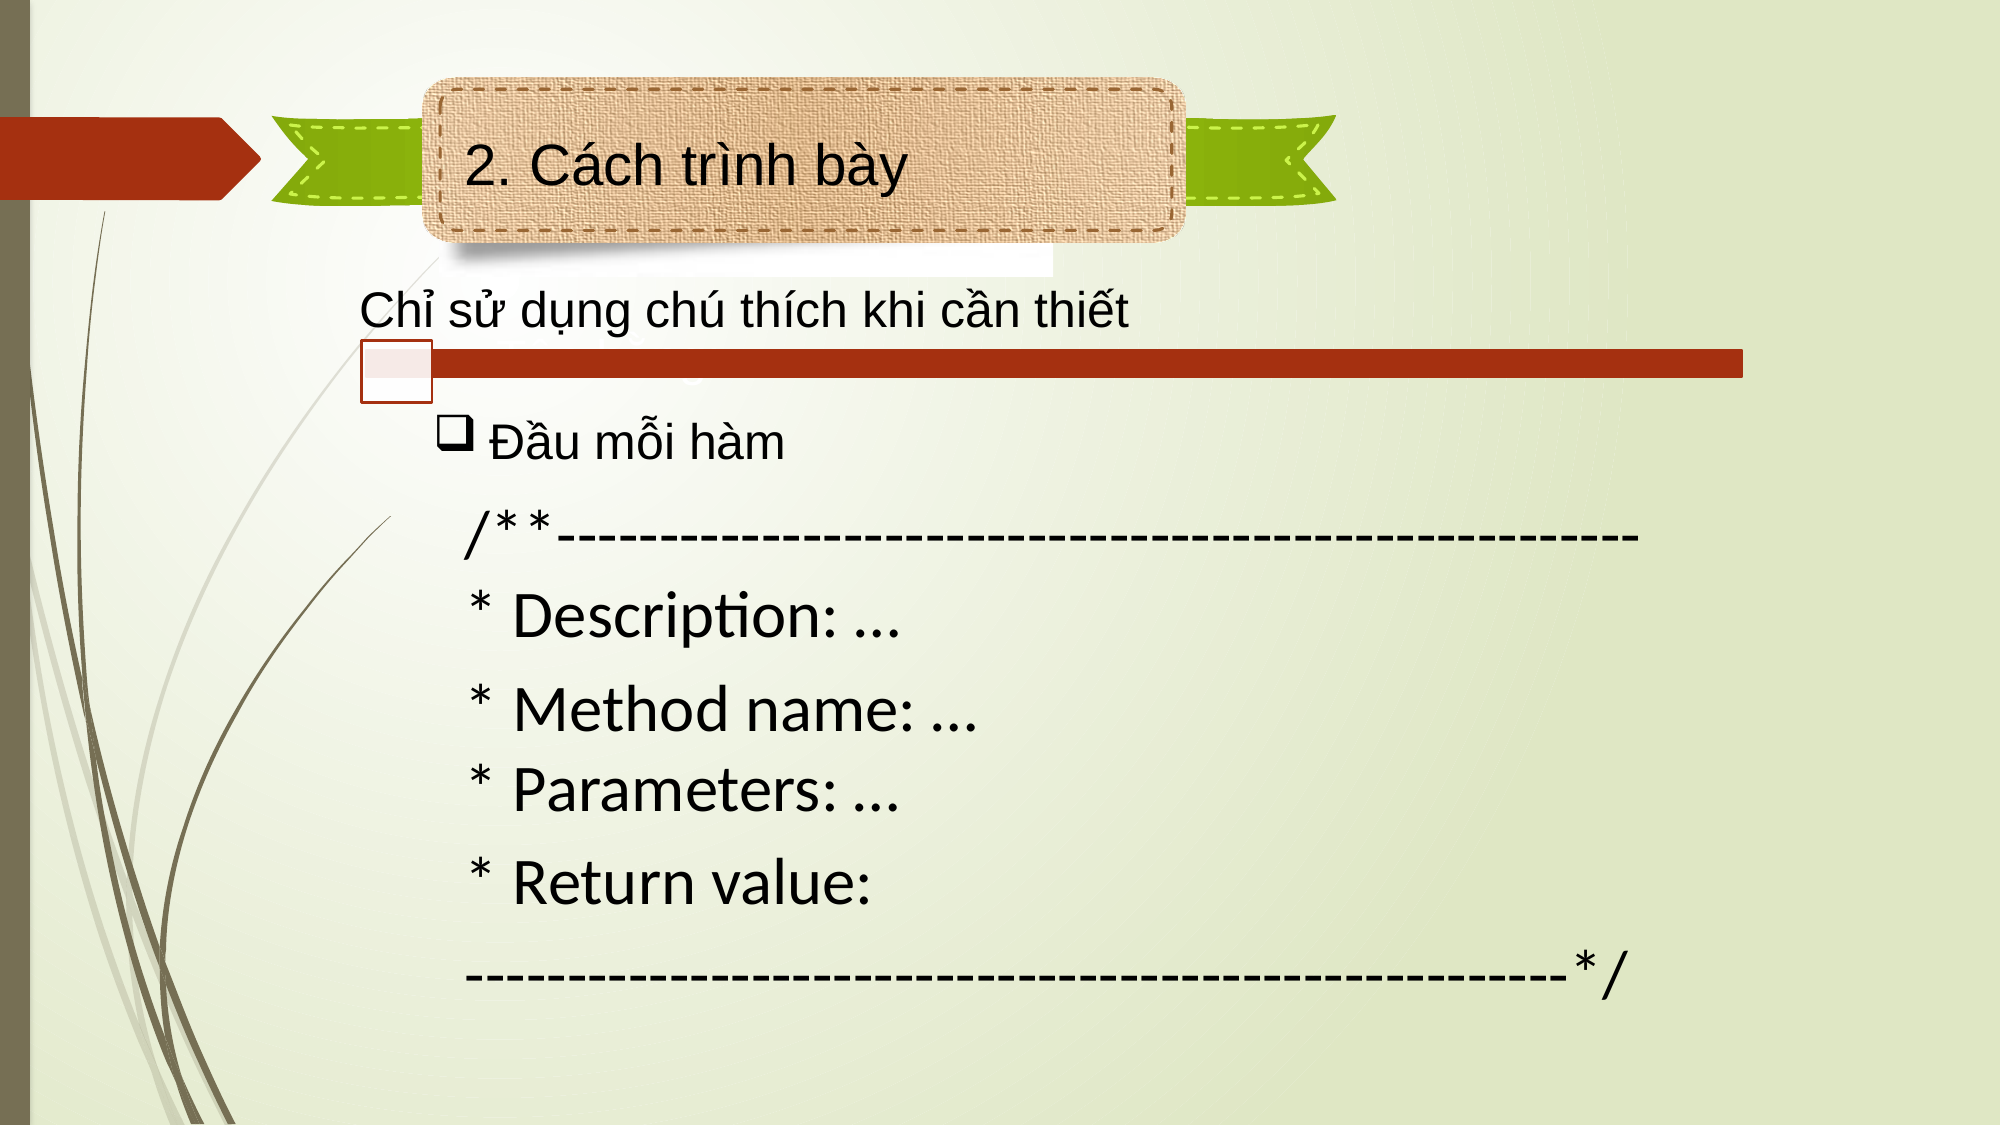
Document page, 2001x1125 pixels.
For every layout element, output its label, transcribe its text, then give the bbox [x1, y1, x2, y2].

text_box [271, 76, 1338, 278]
text_box /**----------------------------------------------------- * Description: … * Method name: … * Parameters: … * Return value: ------------------------------------------------------*/ [449, 554, 1663, 1125]
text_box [351, 201, 1857, 546]
